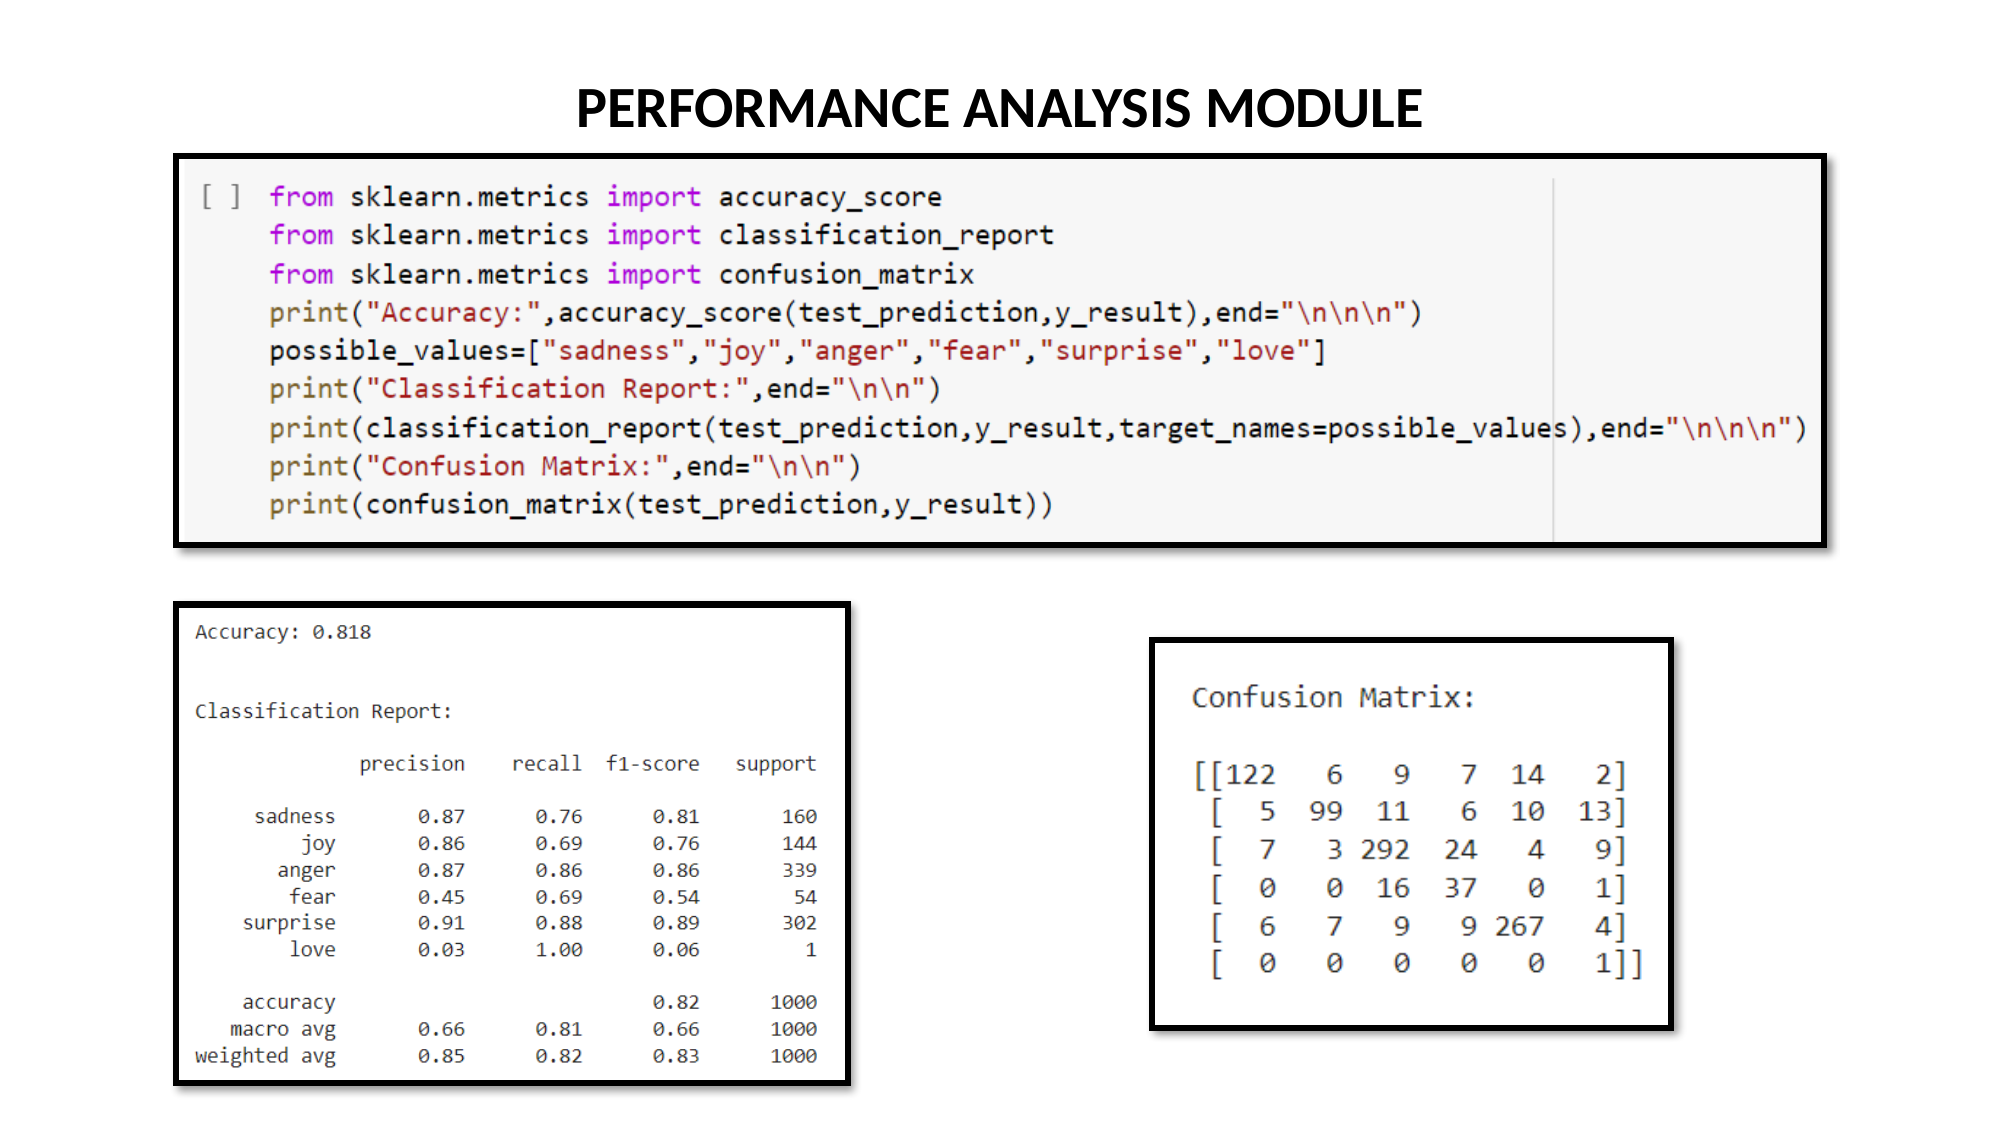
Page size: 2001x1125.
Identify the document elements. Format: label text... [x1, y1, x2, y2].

picture [179, 158, 1821, 543]
picture [1155, 643, 1668, 1025]
picture [179, 607, 845, 1081]
title PERFORMANCE ANALYSIS MODULE [553, 57, 1447, 153]
